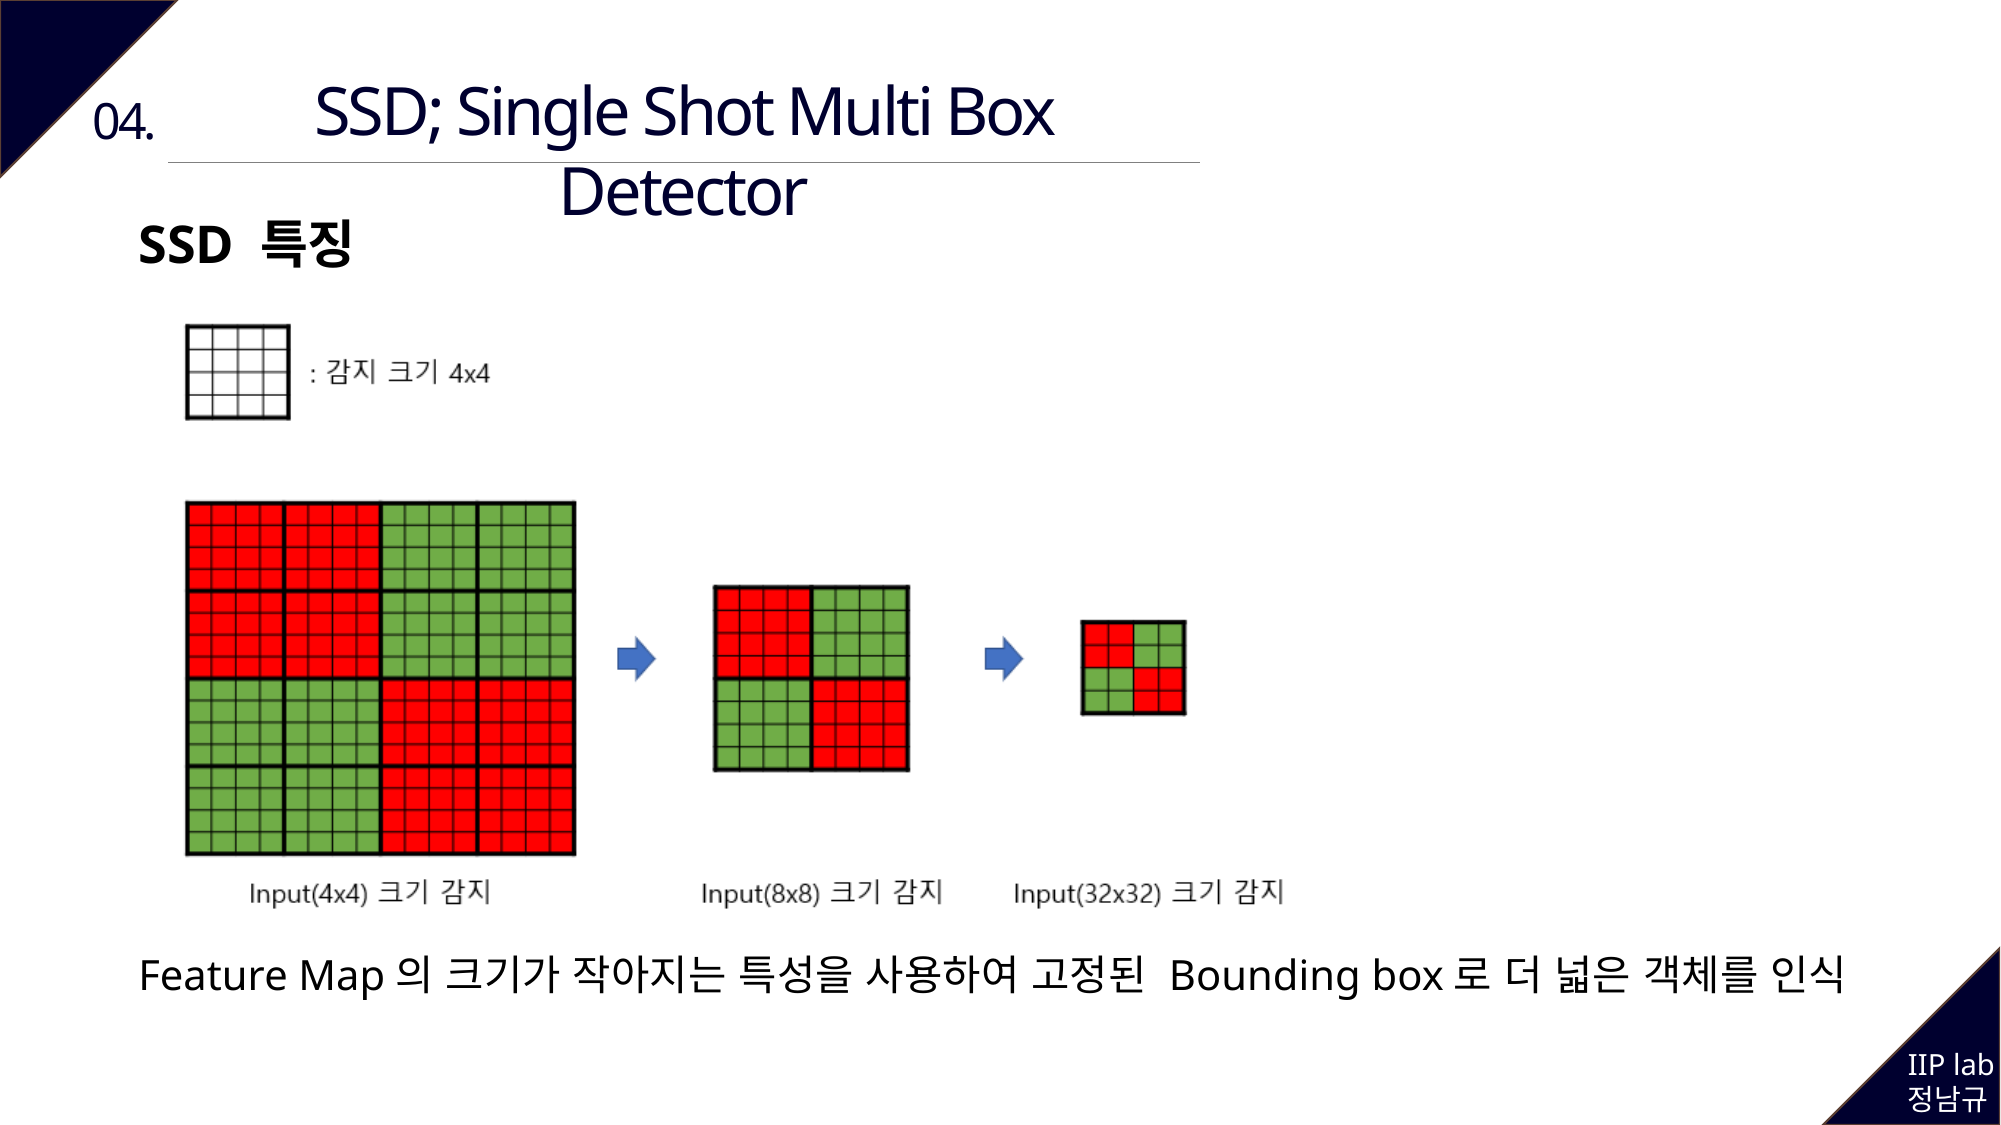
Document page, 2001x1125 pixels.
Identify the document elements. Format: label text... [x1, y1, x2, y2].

text_box SSD; Single Shot Multi Box Detector [168, 61, 1200, 162]
text_box SSD; Single Shot Multi Box Detector [168, 163, 1200, 237]
text_box 04. [78, 81, 172, 157]
text_box IIP lab 정남규 [1893, 1039, 2000, 1124]
picture [168, 311, 1300, 922]
text_box SSD 특징 Feature Map의 크기가 작아지는 특성을 사용하여 고정된 Bounding box로 더 넓은 객체를 인식 [123, 203, 1863, 1006]
